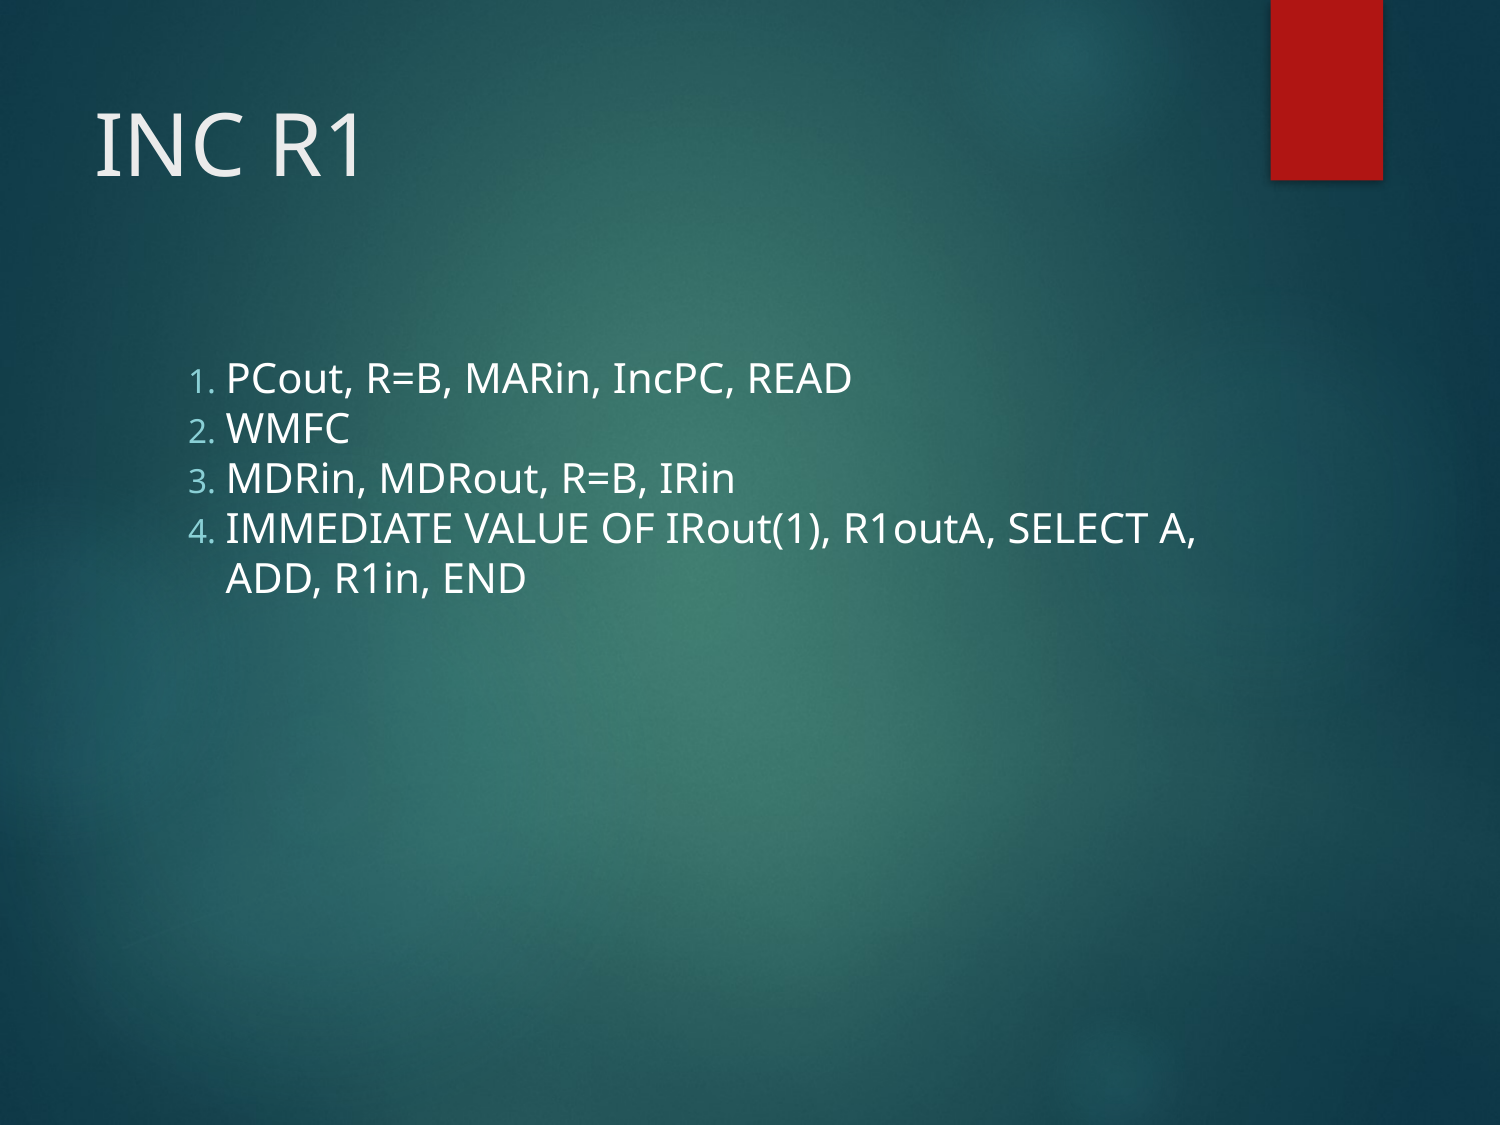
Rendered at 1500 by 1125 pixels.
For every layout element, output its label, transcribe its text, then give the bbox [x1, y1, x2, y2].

list PCout, R=B, MARin, IncPC, READ WMFC MDRin, MDRout, R=B, IRin IMMEDIATE VALUE OF IRout(1), R1outA, SELECT A, ADD, R1in, END [135, 336, 1237, 1025]
title INC R1 [79, 74, 1237, 304]
picture [0, 0, 1500, 1125]
